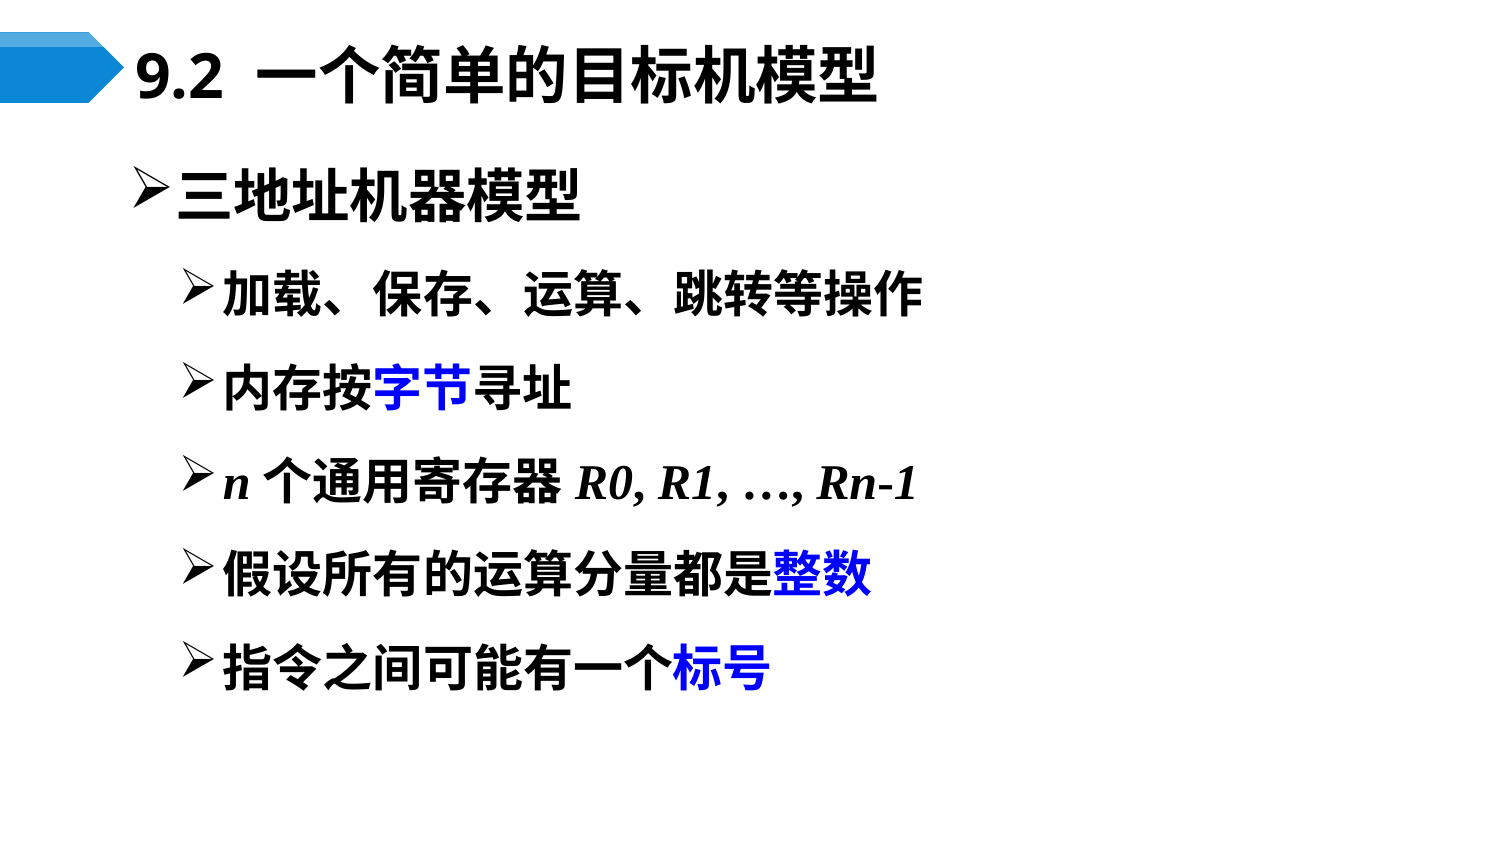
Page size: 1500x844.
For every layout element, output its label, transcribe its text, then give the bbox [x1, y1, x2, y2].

list 三地址机器模型 加载、保存、运算、跳转等操作 内存按字节寻址 n个通用寄存器R0, R1, …, Rn-1 假设所有的运算分量都是整数 指令之间可能有一个标号 [117, 140, 1090, 670]
title 9.2 一个简单的目标机模型 [123, 43, 1425, 103]
